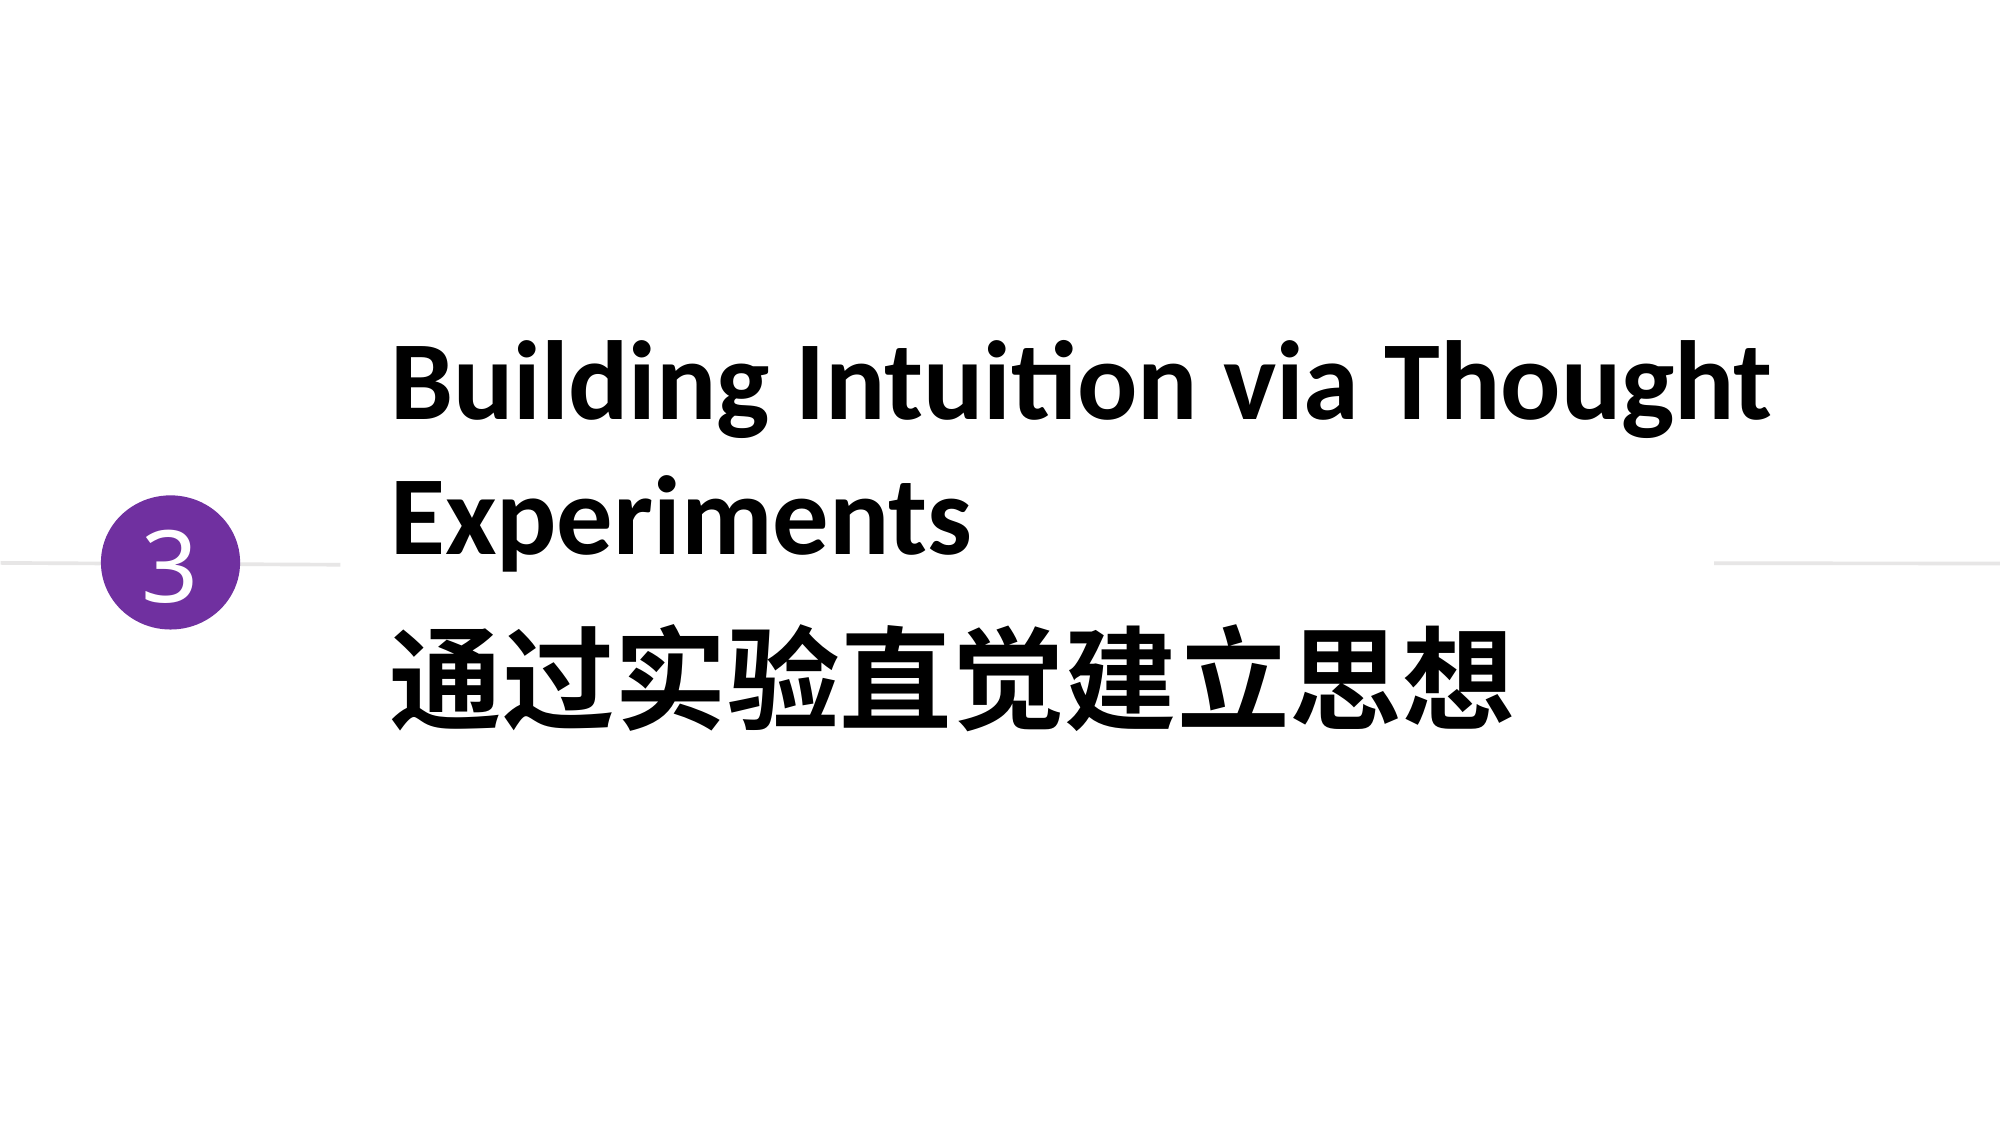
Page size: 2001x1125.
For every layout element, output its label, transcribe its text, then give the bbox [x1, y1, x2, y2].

text_box 3 [99, 494, 242, 562]
text_box 3 [99, 565, 242, 631]
text_box 通过实验直觉建立思想 [374, 601, 1592, 887]
text_box Building Intuition via Thought Experiments [375, 299, 1815, 720]
